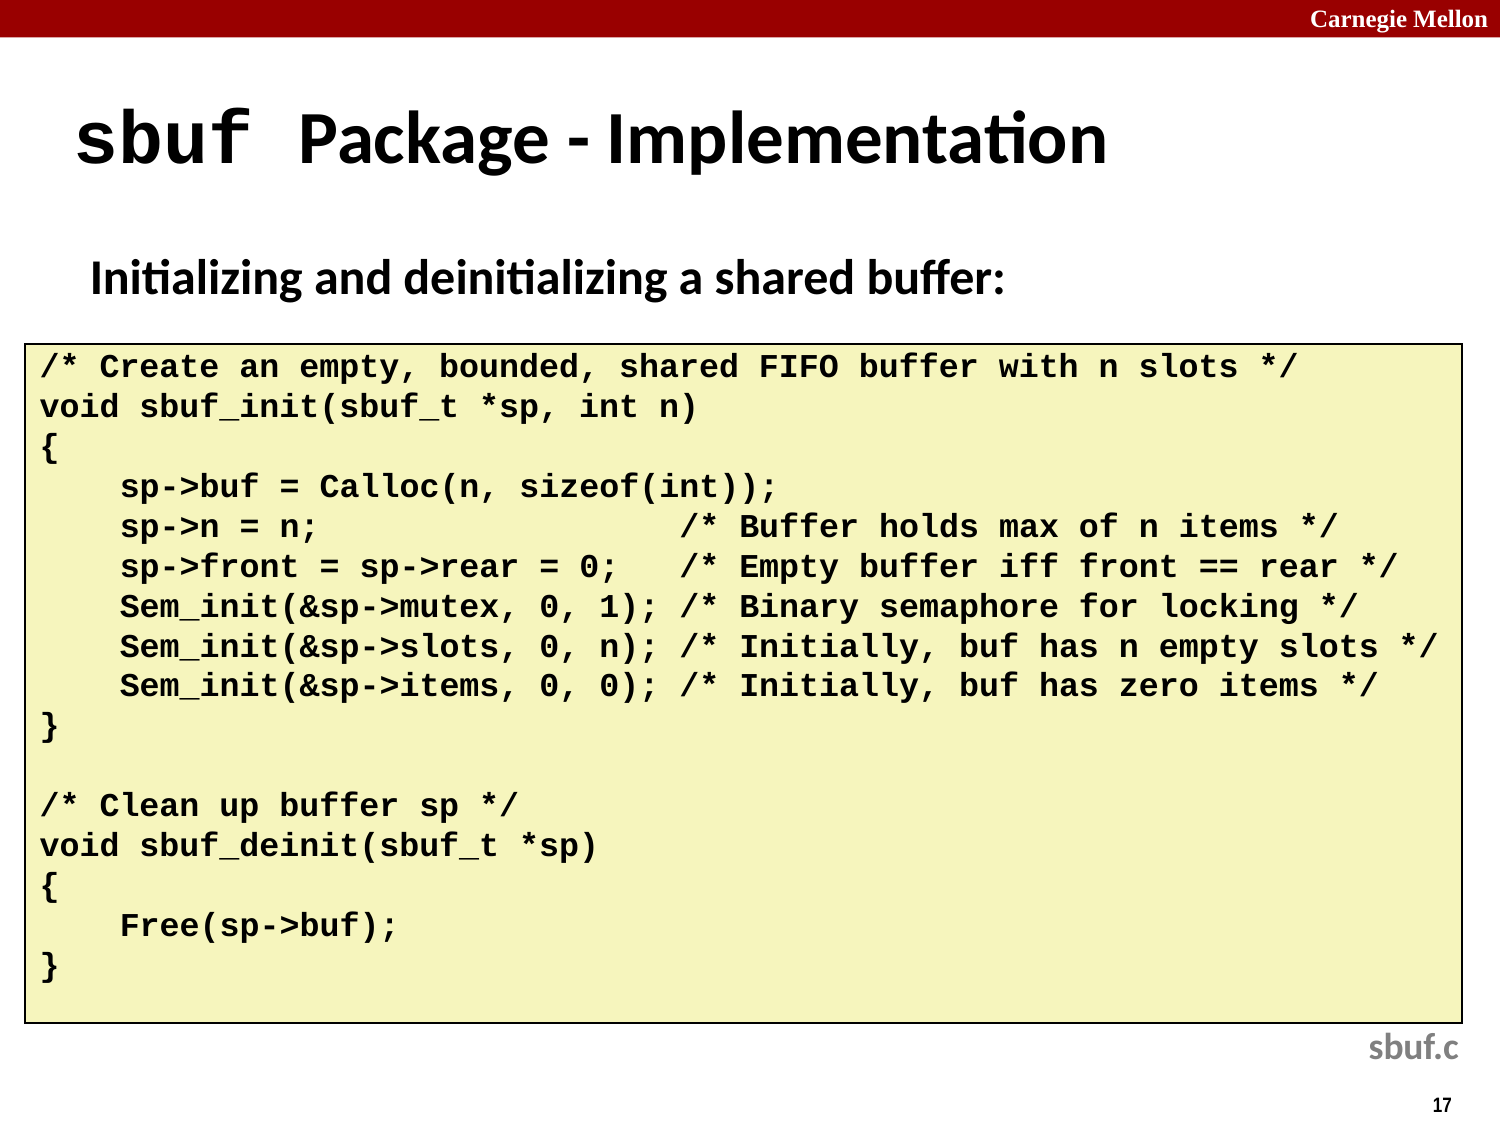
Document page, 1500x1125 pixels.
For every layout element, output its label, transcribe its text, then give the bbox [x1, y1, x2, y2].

title sbuf Package - Implementation [58, 71, 1434, 197]
text_box /* Create an empty, bounded, shared FIFO buffer with n slots */ void sbuf_init(sbuf_t *sp, int n) { sp->buf = Calloc(n, sizeof(int)); sp->n = n; /* Buffer holds max of n items */ sp->front = sp->rear = 0; /* Empty buffer iff front == rear */ Sem_init(&sp->mutex, 0, 1); /* Binary semaphore for locking */ Sem_init(&sp->slots, 0, n); /* Initially, buf has n empty slots */ Sem_init(&sp->items, 0, 0); /* Initially, buf has zero items */ } /* Clean up buffer sp */ void sbuf_deinit(sbuf_t *sp) { Free(sp->buf); } [24, 344, 1463, 1023]
text_box sbuf.c [1353, 1014, 1475, 1075]
text_box Initializing and deinitializing a shared buffer: [74, 236, 1213, 312]
